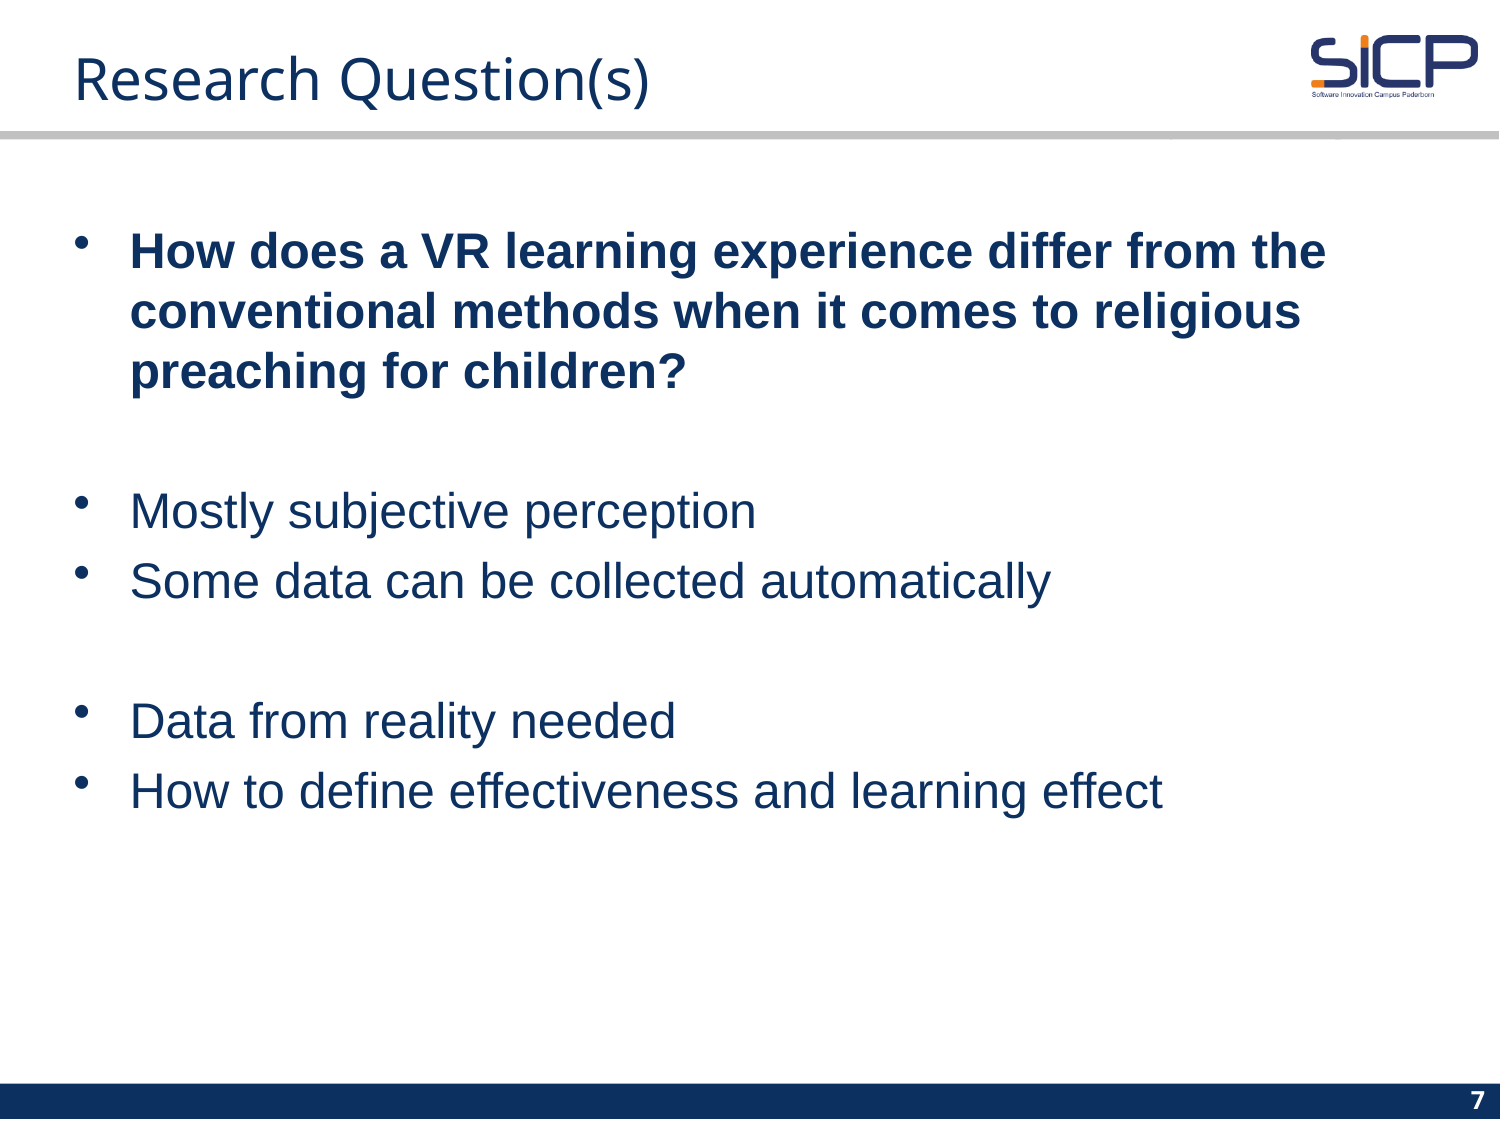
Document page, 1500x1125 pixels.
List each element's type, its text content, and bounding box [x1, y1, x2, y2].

slide_number 7 [1394, 1083, 1500, 1120]
list How does a VR learning experience differ from the conventional methods when it comes to religious preaching for children? Mostly subjective perception Some data can be collected automatically Data from reality needed How to define effectiveness and learning effect [58, 210, 1442, 1067]
picture [1311, 35, 1478, 98]
title Research Question(s) [58, 35, 1161, 118]
